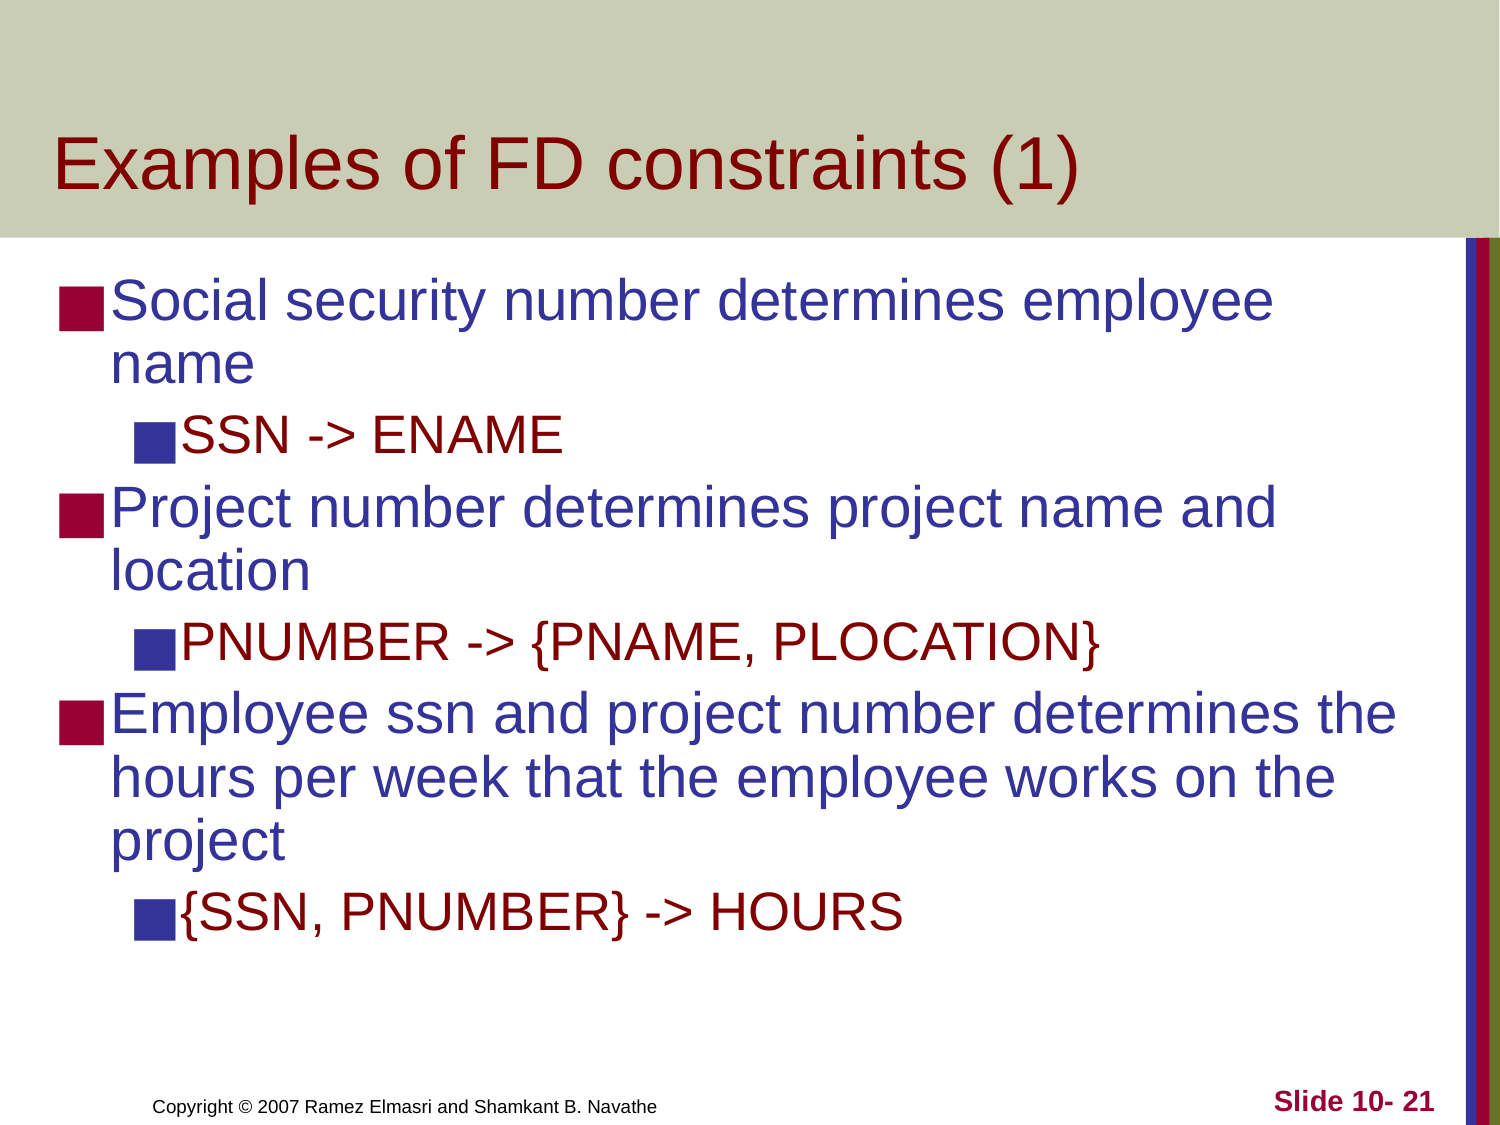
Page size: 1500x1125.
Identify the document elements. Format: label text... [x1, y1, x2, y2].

list Social security number determines employee name SSN -> ENAME Project number determines project name and location PNUMBER -> {PNAME, PLOCATION} Employee ssn and project number determines the hours per week that the employee works on the project {SSN, PNUMBER} -> HOURS [39, 262, 1400, 1013]
text_box Slide 10- ‹#› [1137, 1049, 1450, 1125]
title Examples of FD constraints (1) [37, 49, 1317, 213]
